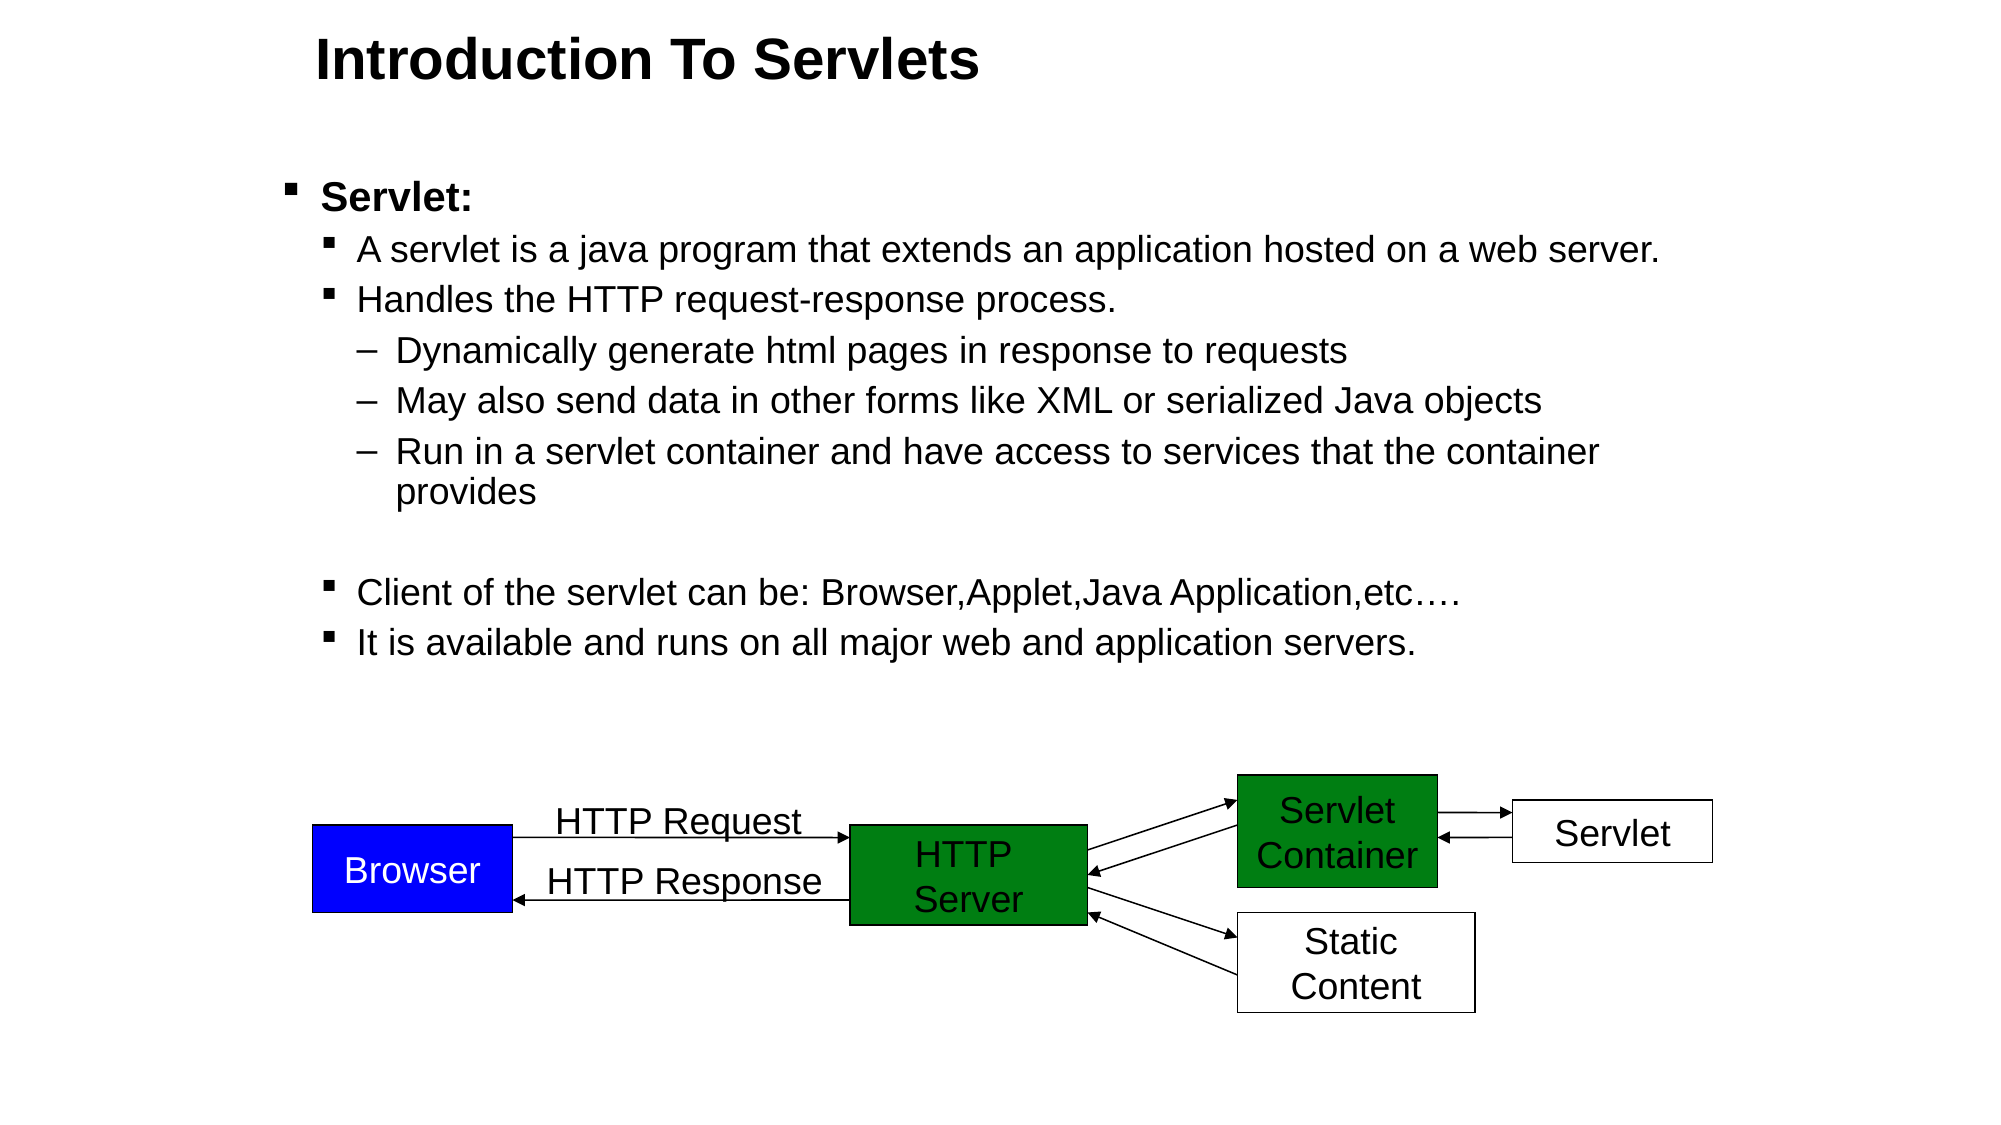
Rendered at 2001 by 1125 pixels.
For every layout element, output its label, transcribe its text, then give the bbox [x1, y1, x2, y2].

title Introduction To Servlets [300, 0, 1650, 150]
list Servlet: A servlet is a java program that extends an application hosted on a web server. Handles the HTTP request-response process. Dynamically generate html pages in response to requests May also send data in other forms like XML or serialized Java objects Run in a servlet container and have access to services that the container provides Client of the servlet can be: Browser,Applet,Java Application,etc…. It is available and runs on all major web and application servers. [266, 162, 1700, 1041]
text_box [312, 774, 1713, 1013]
